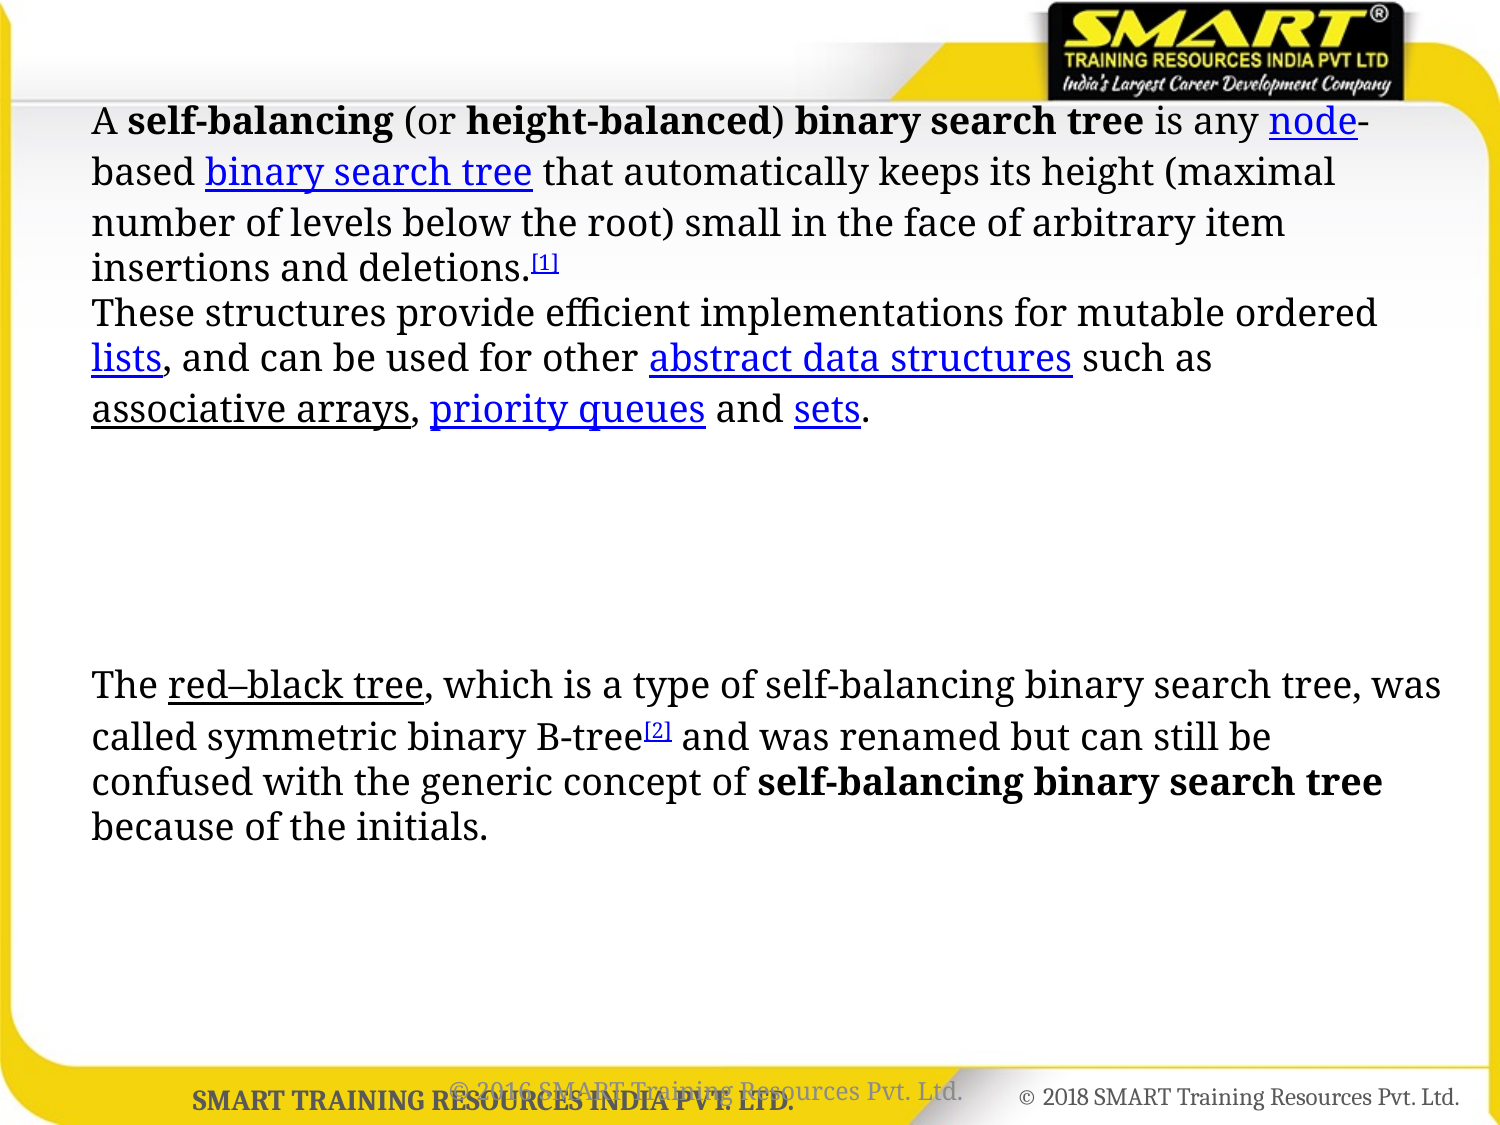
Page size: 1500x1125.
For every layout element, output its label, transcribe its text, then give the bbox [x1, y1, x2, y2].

footer © 2016 SMART Training Resources Pvt. Ltd. [112, 1062, 1300, 1123]
picture [0, 0, 1500, 1125]
text_box A self-balancing (or height-balanced) binary search tree is any node-based binary search tree that automatically keeps its height (maximal number of levels below the root) small in the face of arbitrary item insertions and deletions.[1] These structures provide efficient implementations for mutable ordered lists, and can be used for other abstract data structures such as associative arrays, priority queues and sets. The red–black tree, which is a type of self-balancing binary search tree, was called symmetric binary B-tree[2] and was renamed but can still be confused with the generic concept of self-balancing binary search tree because of the initials. [76, 89, 1459, 900]
